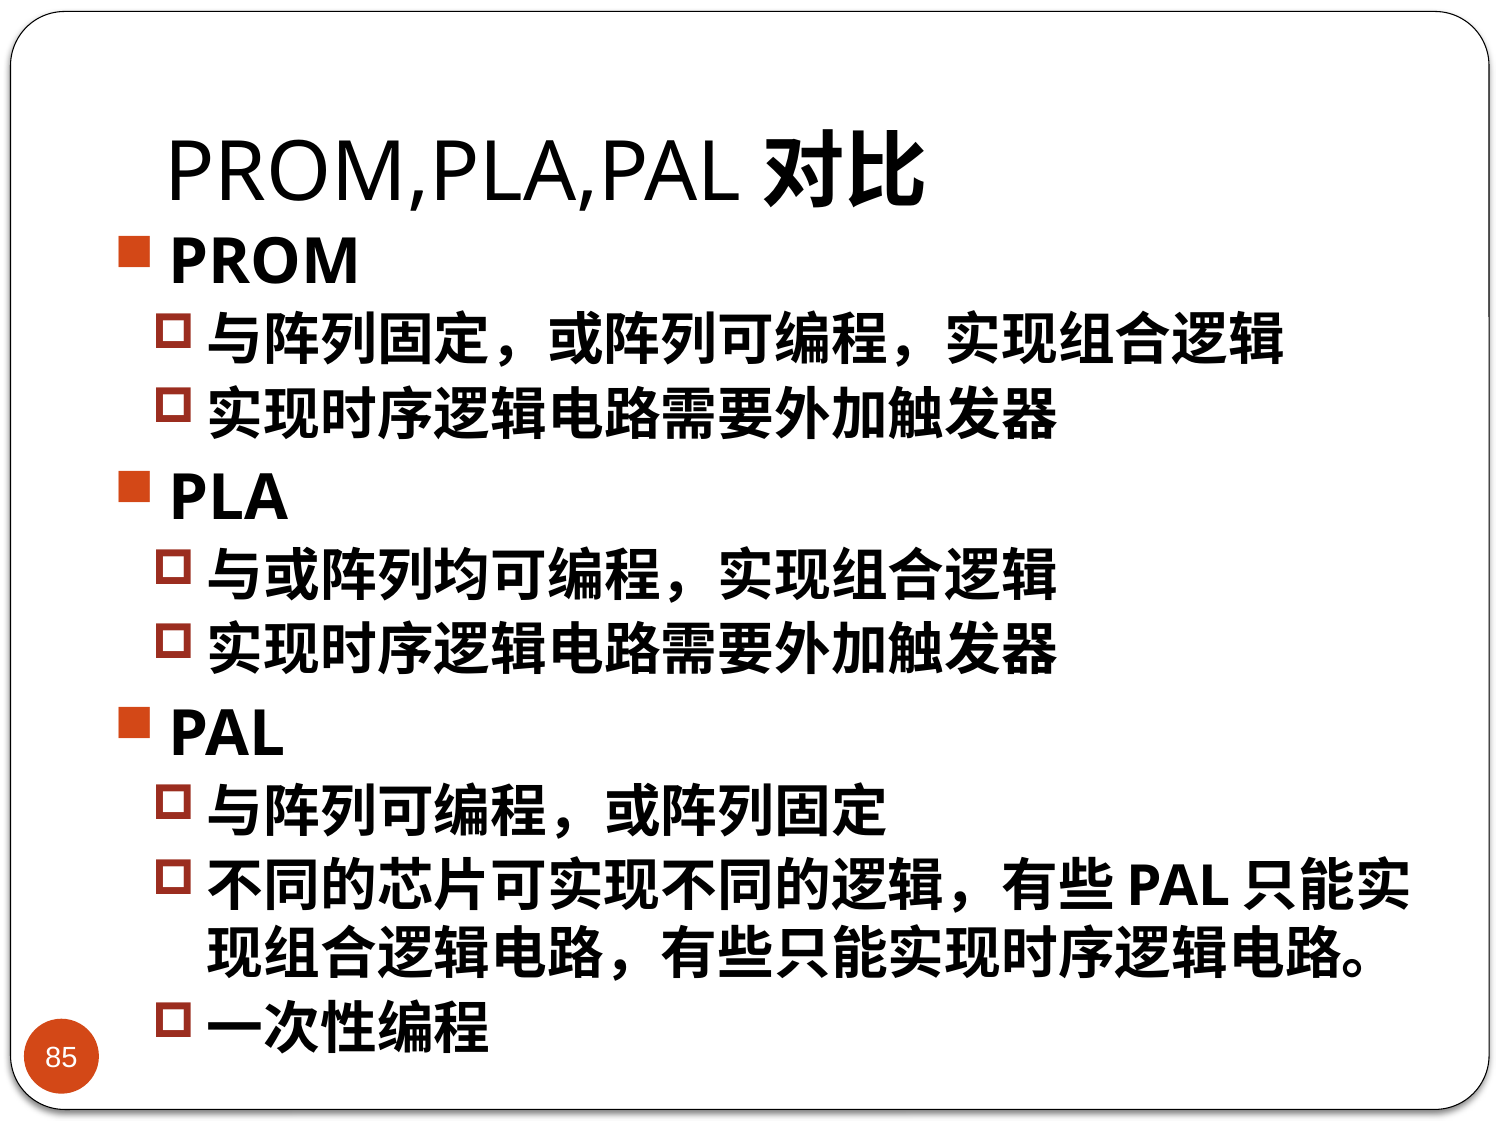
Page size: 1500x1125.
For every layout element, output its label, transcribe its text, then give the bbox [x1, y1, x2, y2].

title PROM,PLA,PAL对比 [150, 45, 1425, 212]
list PROM 与阵列固定，或阵列可编程，实现组合逻辑 实现时序逻辑电路需要外加触发器 PLA 与或阵列均可编程，实现组合逻辑 实现时序逻辑电路需要外加触发器 PAL 与阵列可编程，或阵列固定 不同的芯片可实现不同的逻辑，有些PAL只能实现组合逻辑电路，有些只能实现时序逻辑电路。 一次性编程 [99, 212, 1438, 1075]
slide_number 85 [23, 1018, 99, 1094]
